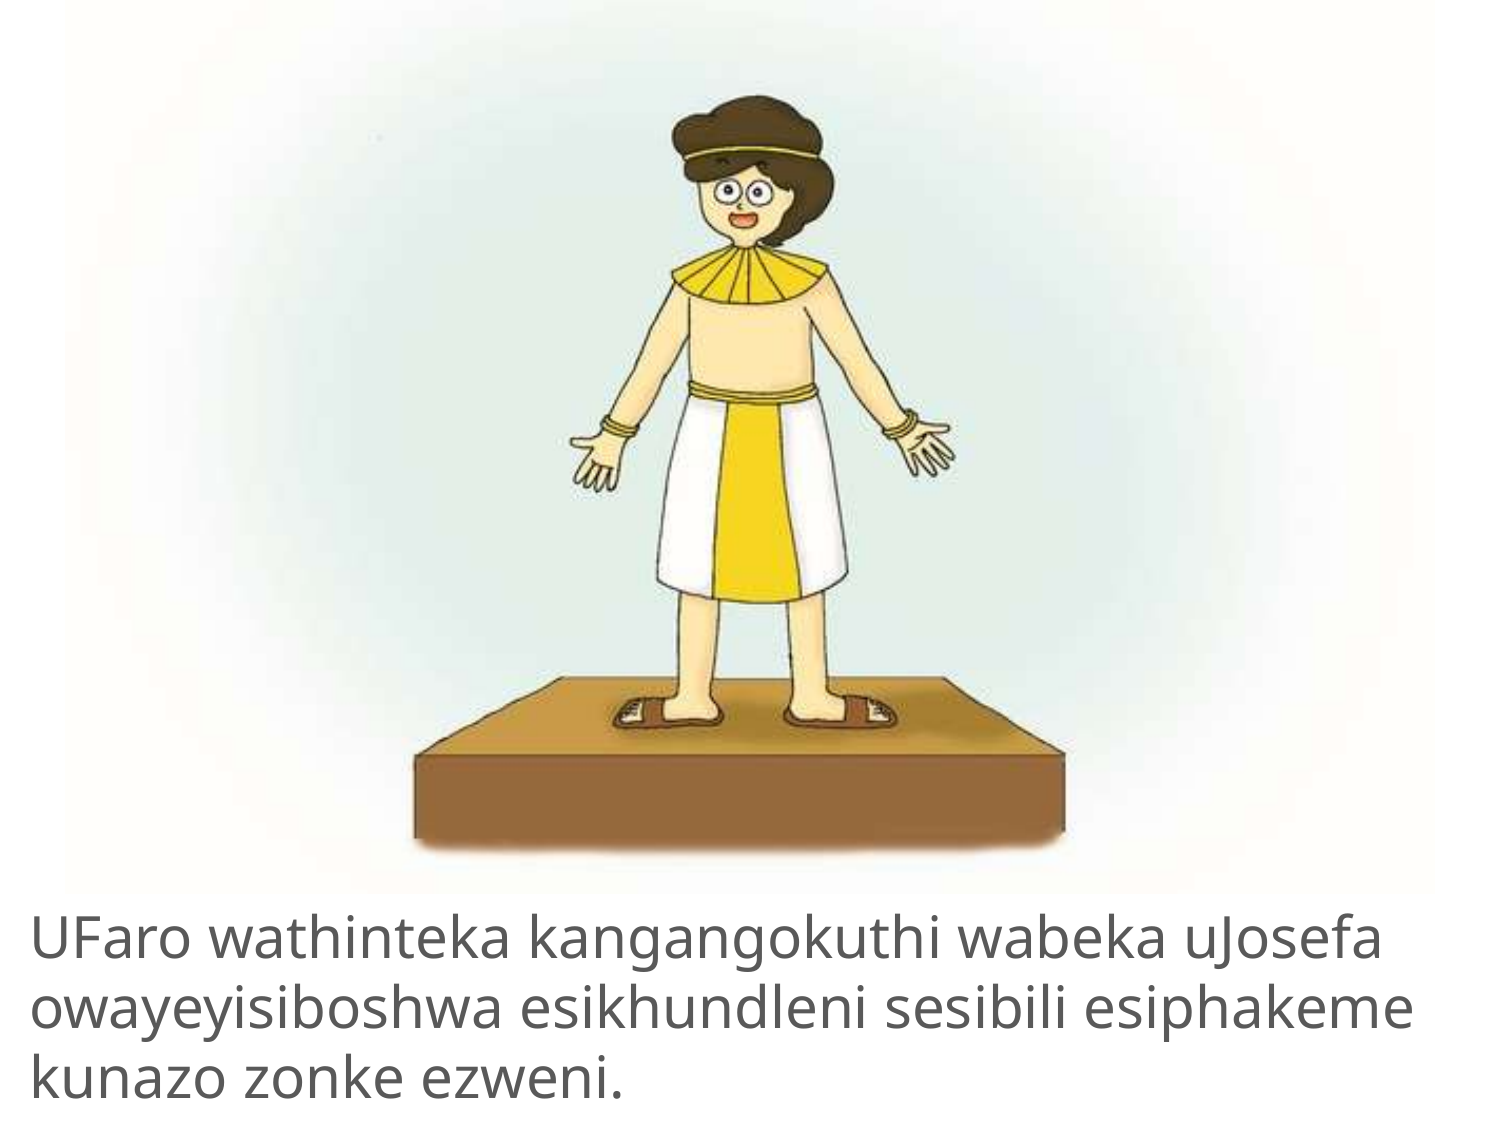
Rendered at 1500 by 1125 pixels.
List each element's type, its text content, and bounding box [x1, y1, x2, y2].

picture [64, 0, 1436, 894]
text_box UFaro wathinteka kangangokuthi wabeka uJosefa owayeyisiboshwa esikhundleni sesibili esiphakeme kunazo zonke ezweni. [14, 893, 1500, 1118]
